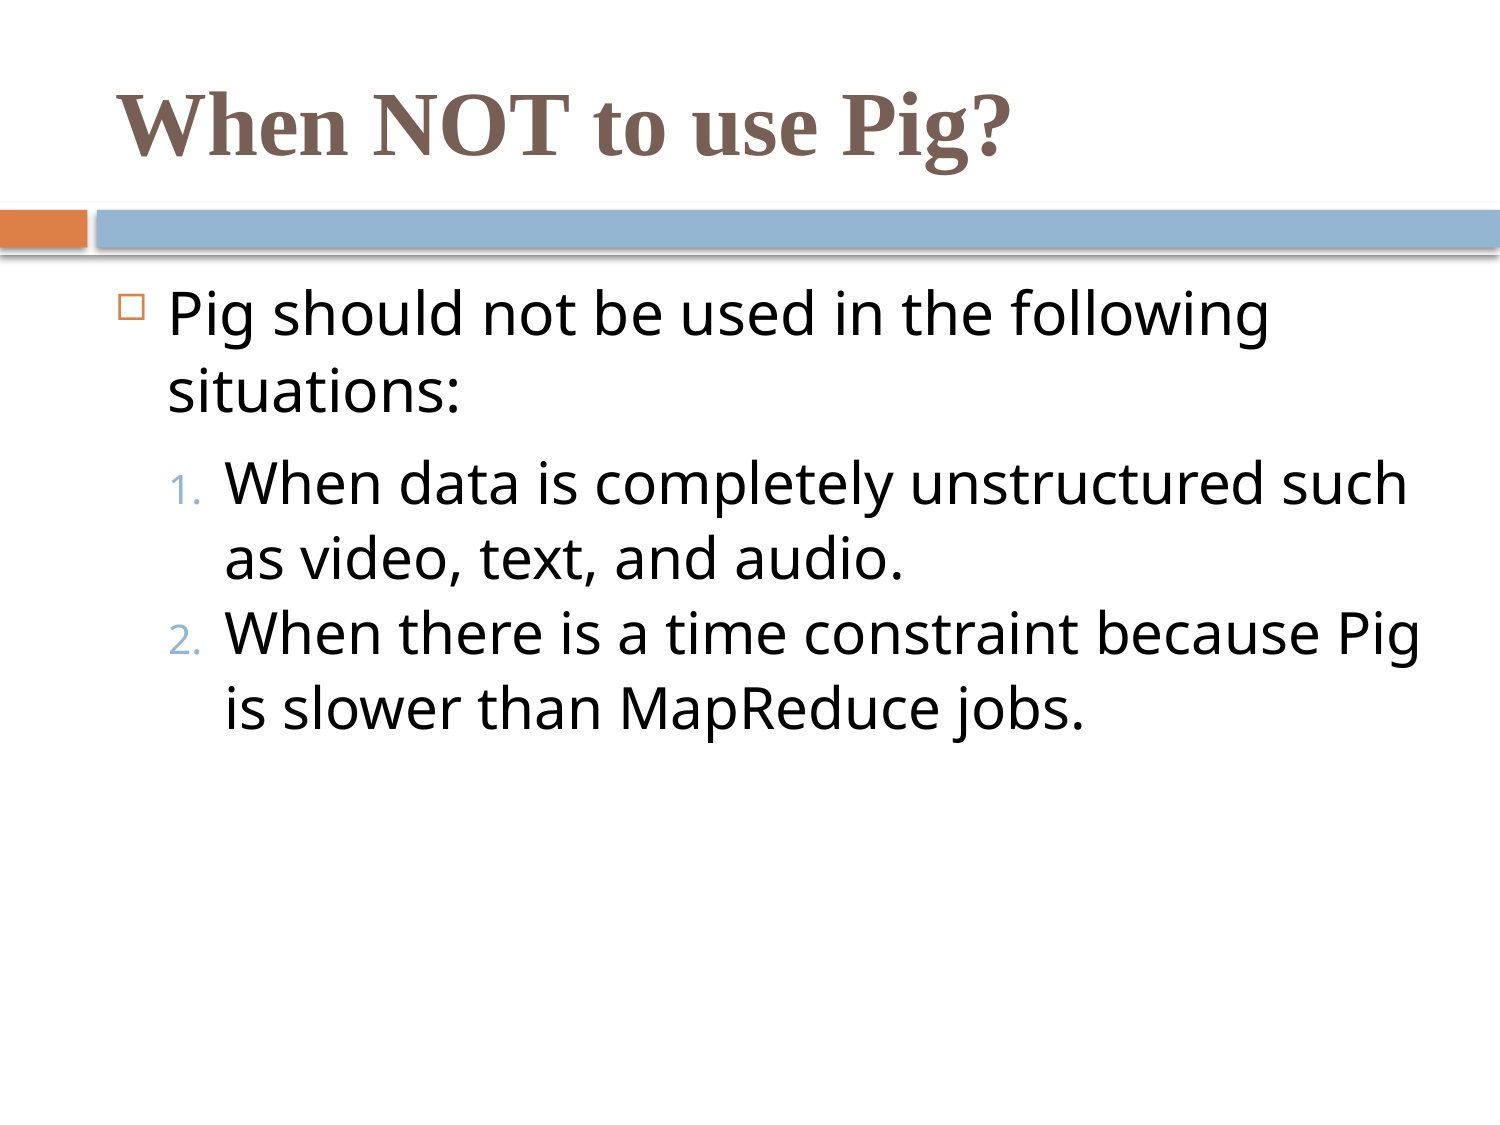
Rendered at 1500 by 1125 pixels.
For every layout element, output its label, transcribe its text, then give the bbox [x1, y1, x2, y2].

list Pig should not be used in the following situations: When data is completely unstructured such as video, text, and audio. When there is a time constraint because Pig is slower than MapReduce jobs. [100, 262, 1439, 1001]
title When NOT to use Pig? [100, 37, 1439, 201]
